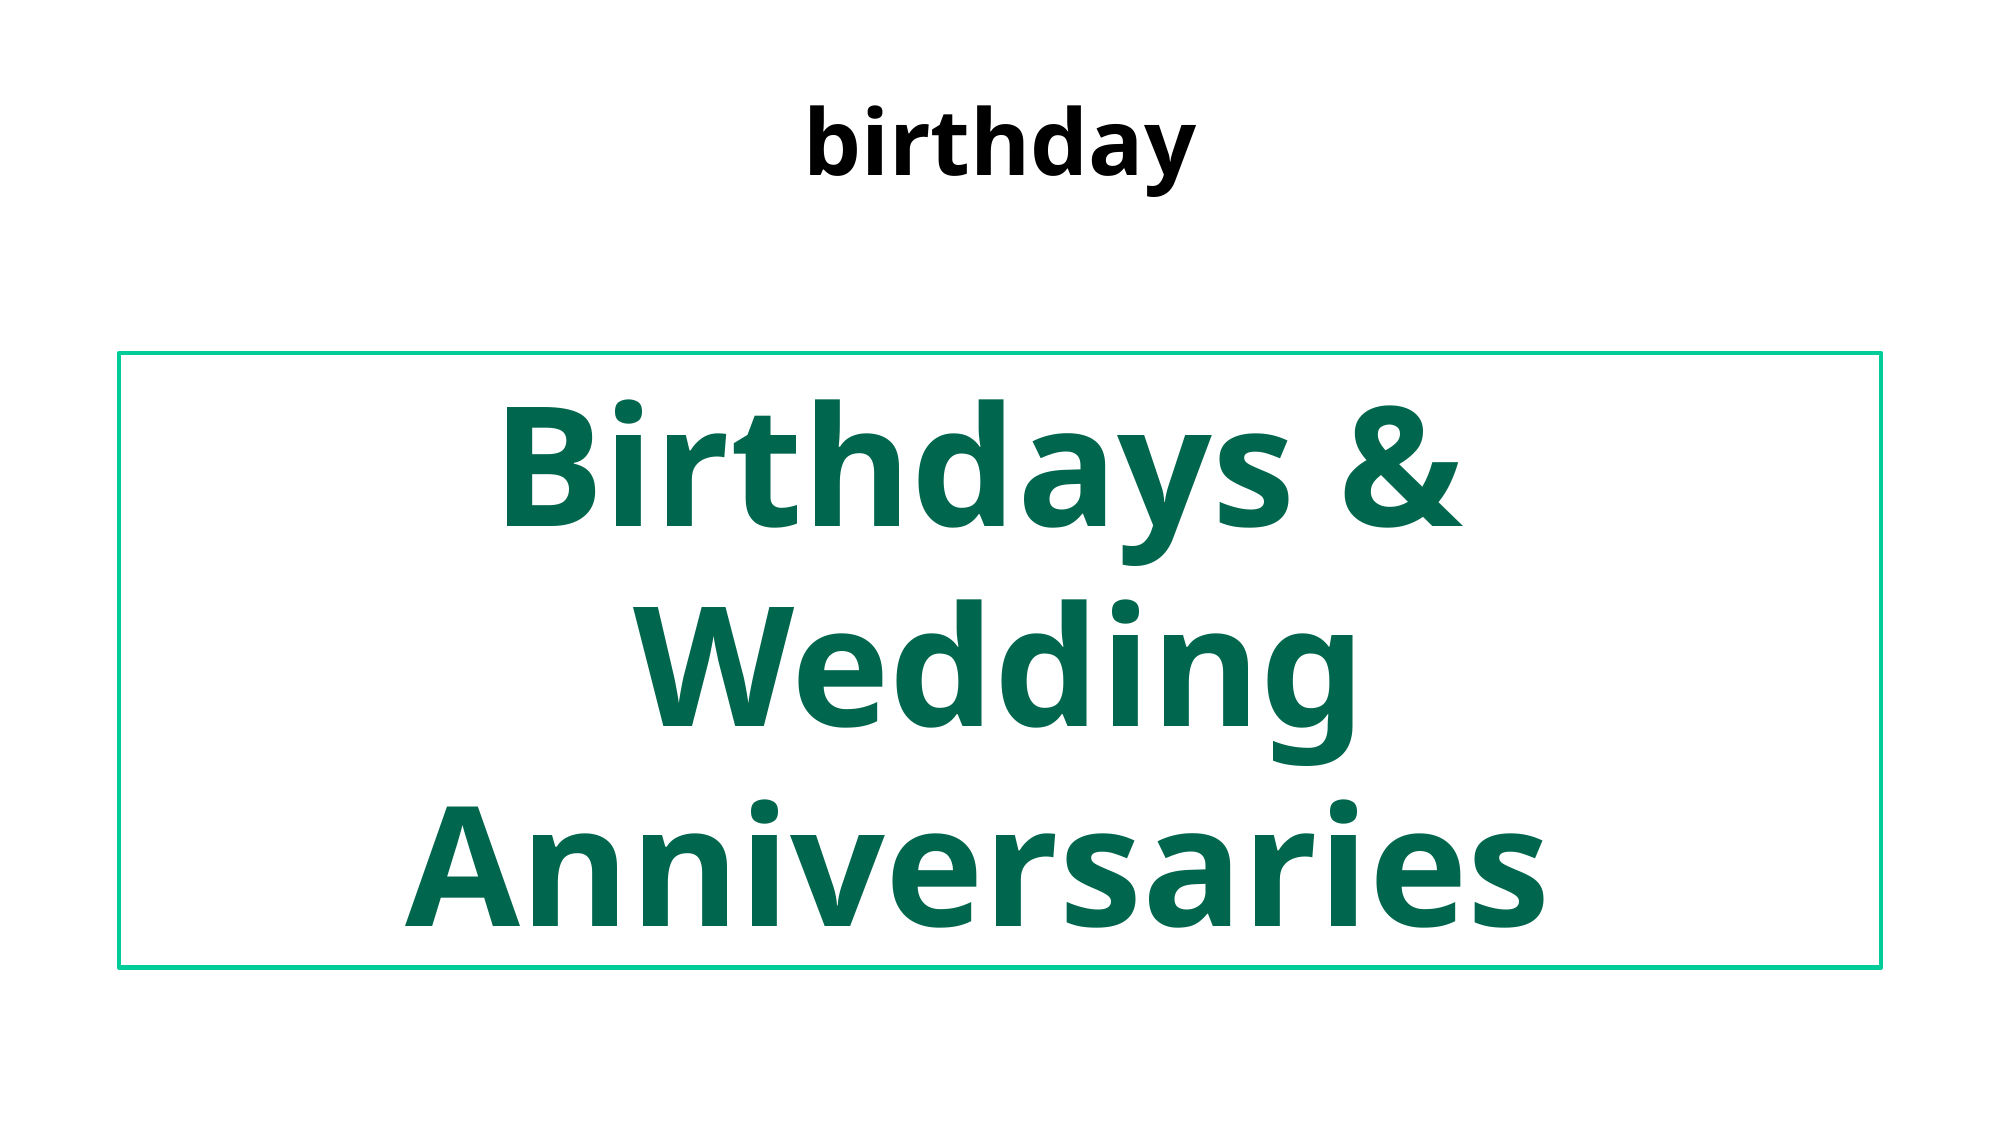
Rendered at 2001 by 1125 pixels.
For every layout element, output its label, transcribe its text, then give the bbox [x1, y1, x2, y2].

title birthday [99, 14, 1901, 263]
text_box [341, 658, 1659, 776]
text_box Birthdays & Wedding Anniversaries [118, 352, 1882, 968]
